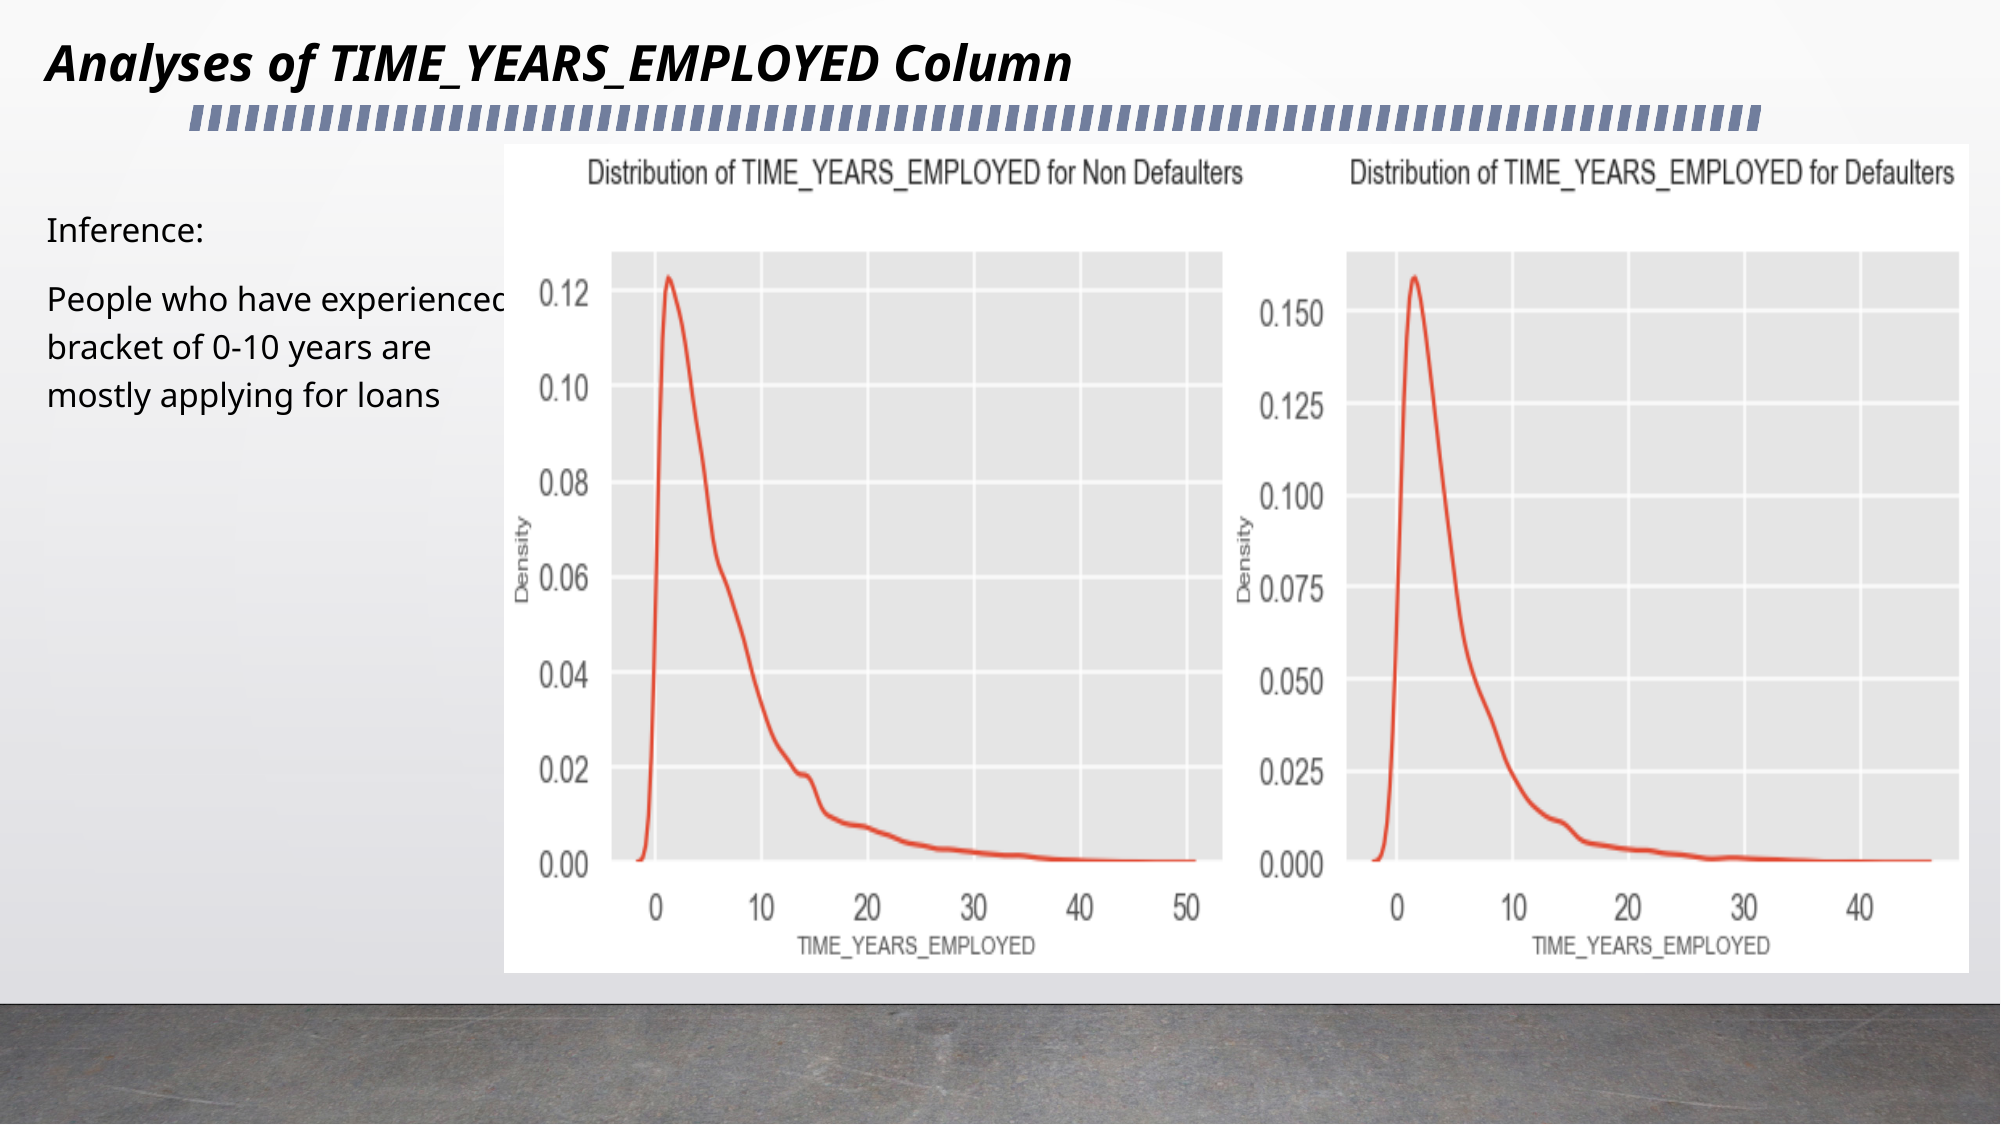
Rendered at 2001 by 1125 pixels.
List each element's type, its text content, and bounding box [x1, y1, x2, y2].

list Inference: People who have experienced bracket of 0-10 years are mostly applying for loans [31, 193, 504, 935]
title Analyses of TIME_YEARS_EMPLOYED Column [31, 0, 1403, 100]
picture [0, 1004, 2000, 1124]
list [504, 144, 1969, 973]
